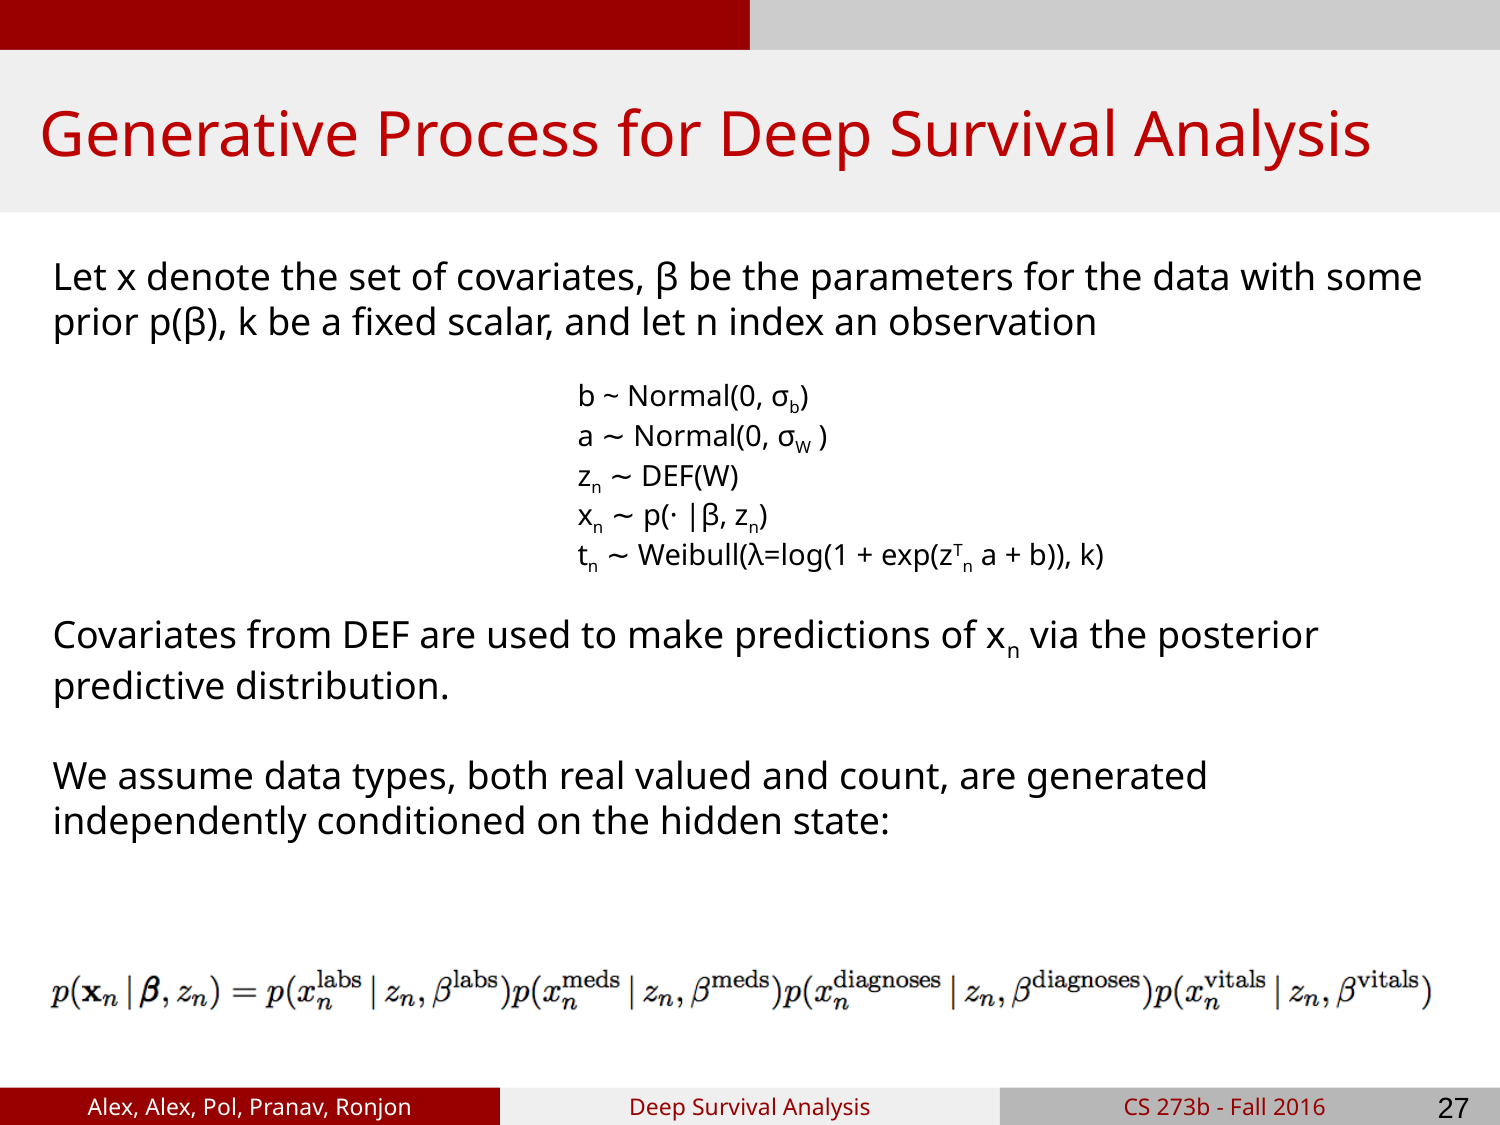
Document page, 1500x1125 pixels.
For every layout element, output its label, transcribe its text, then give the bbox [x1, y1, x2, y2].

list Let x denote the set of covariates, β be the parameters for the data with some prior p(β), k be a fixed scalar, and let n index an observation b ~ Normal(0, σb) a ∼ Normal(0, σW ) zn ∼ DEF(W) xn ∼ p(· |β, zn) tn ∼ Weibull(λ=log(1 + exp(zTn a + b)), k) Covariates from DEF are used to make predictions of xn via the posterior predictive distribution. We assume data types, both real valued and count, are generated independently conditioned on the hidden state: [37, 237, 1475, 1000]
picture [44, 962, 1434, 1020]
title Generative Process for Deep Survival Analysis [24, 50, 1475, 213]
slide_number ‹#› [1422, 1088, 1500, 1125]
